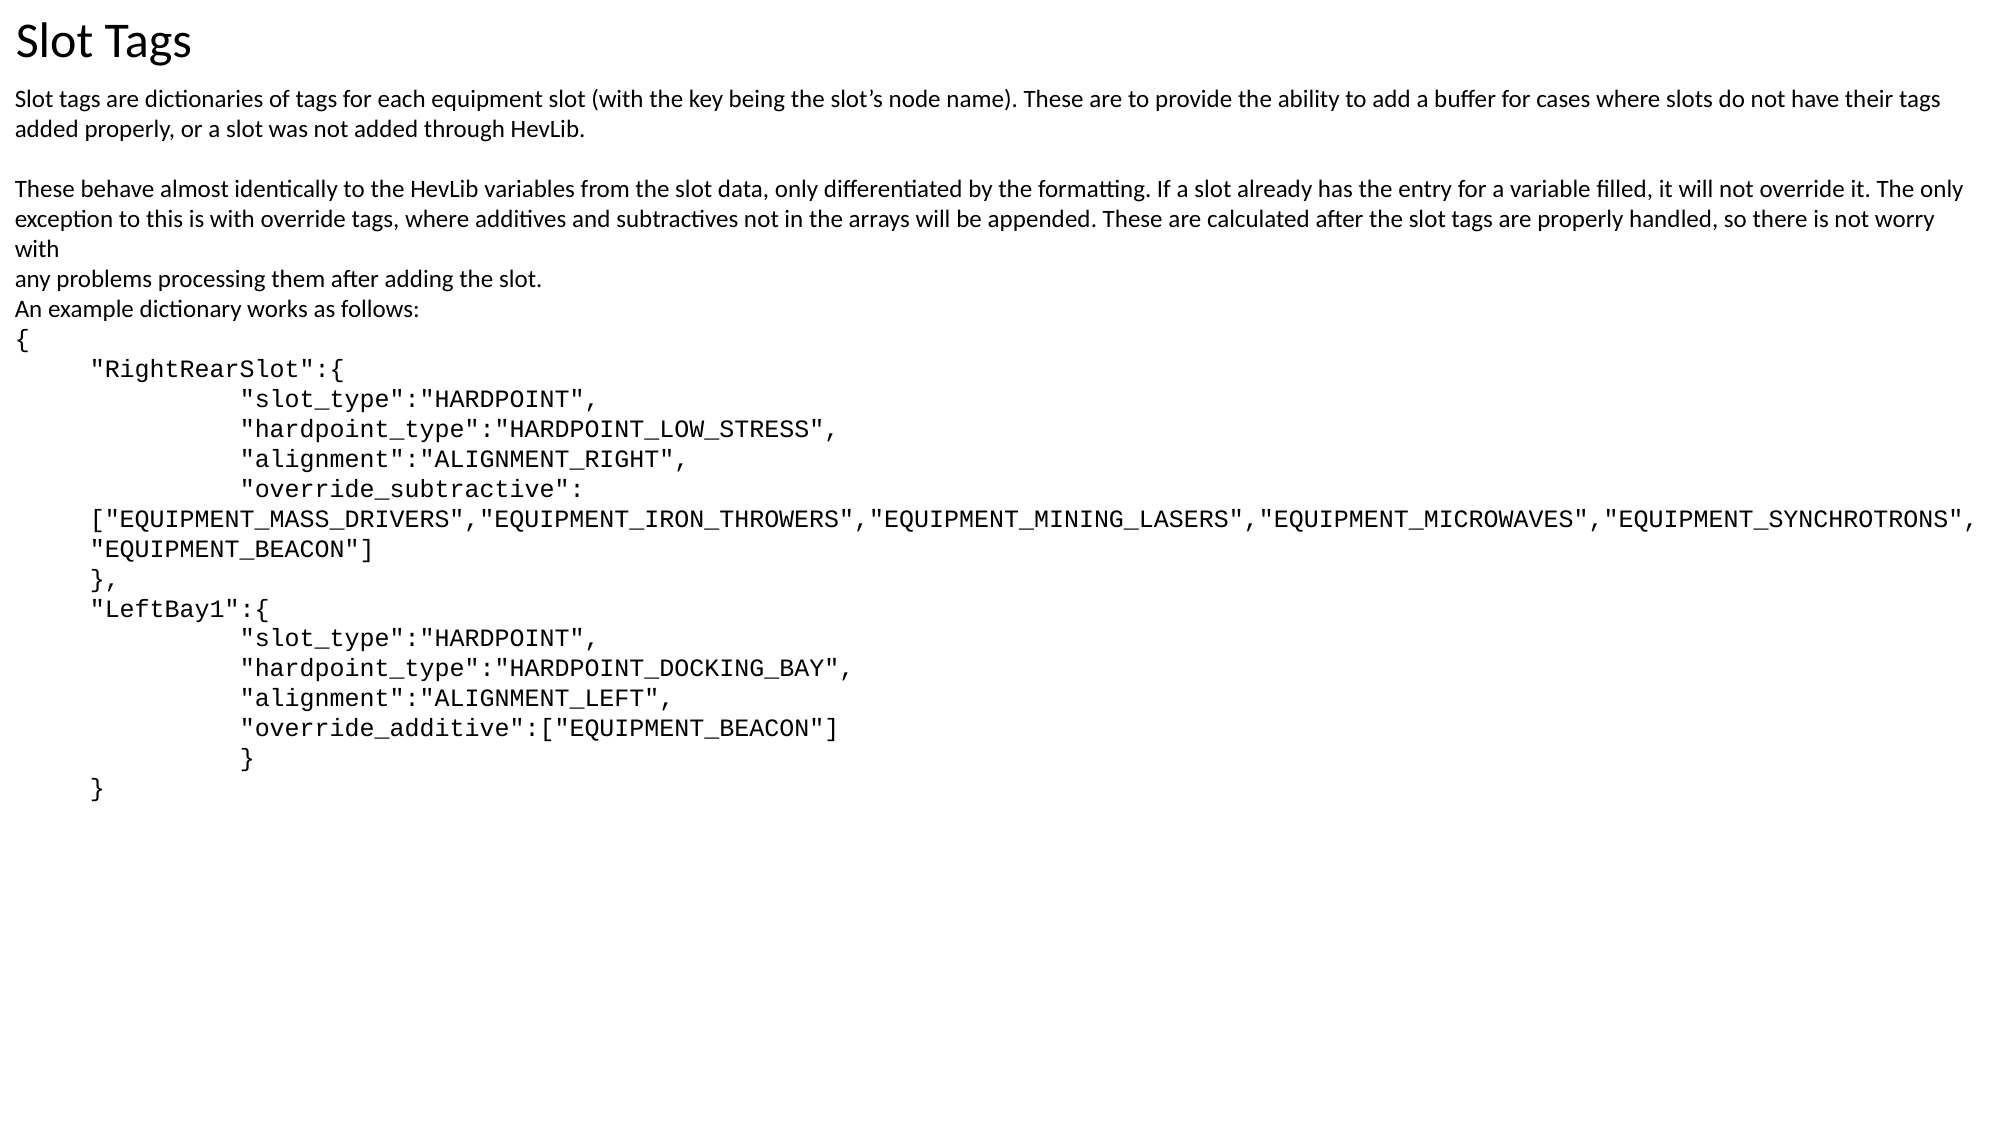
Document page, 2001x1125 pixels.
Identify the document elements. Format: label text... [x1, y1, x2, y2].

text_box Slot tags are dictionaries of tags for each equipment slot (with the key being the slot’s node name). These are to provide the ability to add a buffer for cases where slots do not have their tags added properly, or a slot was not added through HevLib. These behave almost identically to the HevLib variables from the slot data, only differentiated by the formatting. If a slot already has the entry for a variable filled, it will not override it. The only exception to this is with override tags, where additives and subtractives not in the arrays will be appended. These are calculated after the slot tags are properly handled, so there is not worry with any problems processing them after adding the slot. An example dictionary works as follows: { "RightRearSlot":{ "slot_type":"HARDPOINT", "hardpoint_type":"HARDPOINT_LOW_STRESS", "alignment":"ALIGNMENT_RIGHT", "override_subtractive":["EQUIPMENT_MASS_DRIVERS","EQUIPMENT_IRON_THROWERS","EQUIPMENT_MINING_LASERS","EQUIPMENT_MICROWAVES","EQUIPMENT_SYNCHROTRONS","EQUIPMENT_BEACON"] }, "LeftBay1":{ "slot_type":"HARDPOINT", "hardpoint_type":"HARDPOINT_DOCKING_BAY", "alignment":"ALIGNMENT_LEFT", "override_additive":["EQUIPMENT_BEACON"] } } [0, 75, 2000, 809]
text_box Slot Tags [1, 0, 207, 75]
